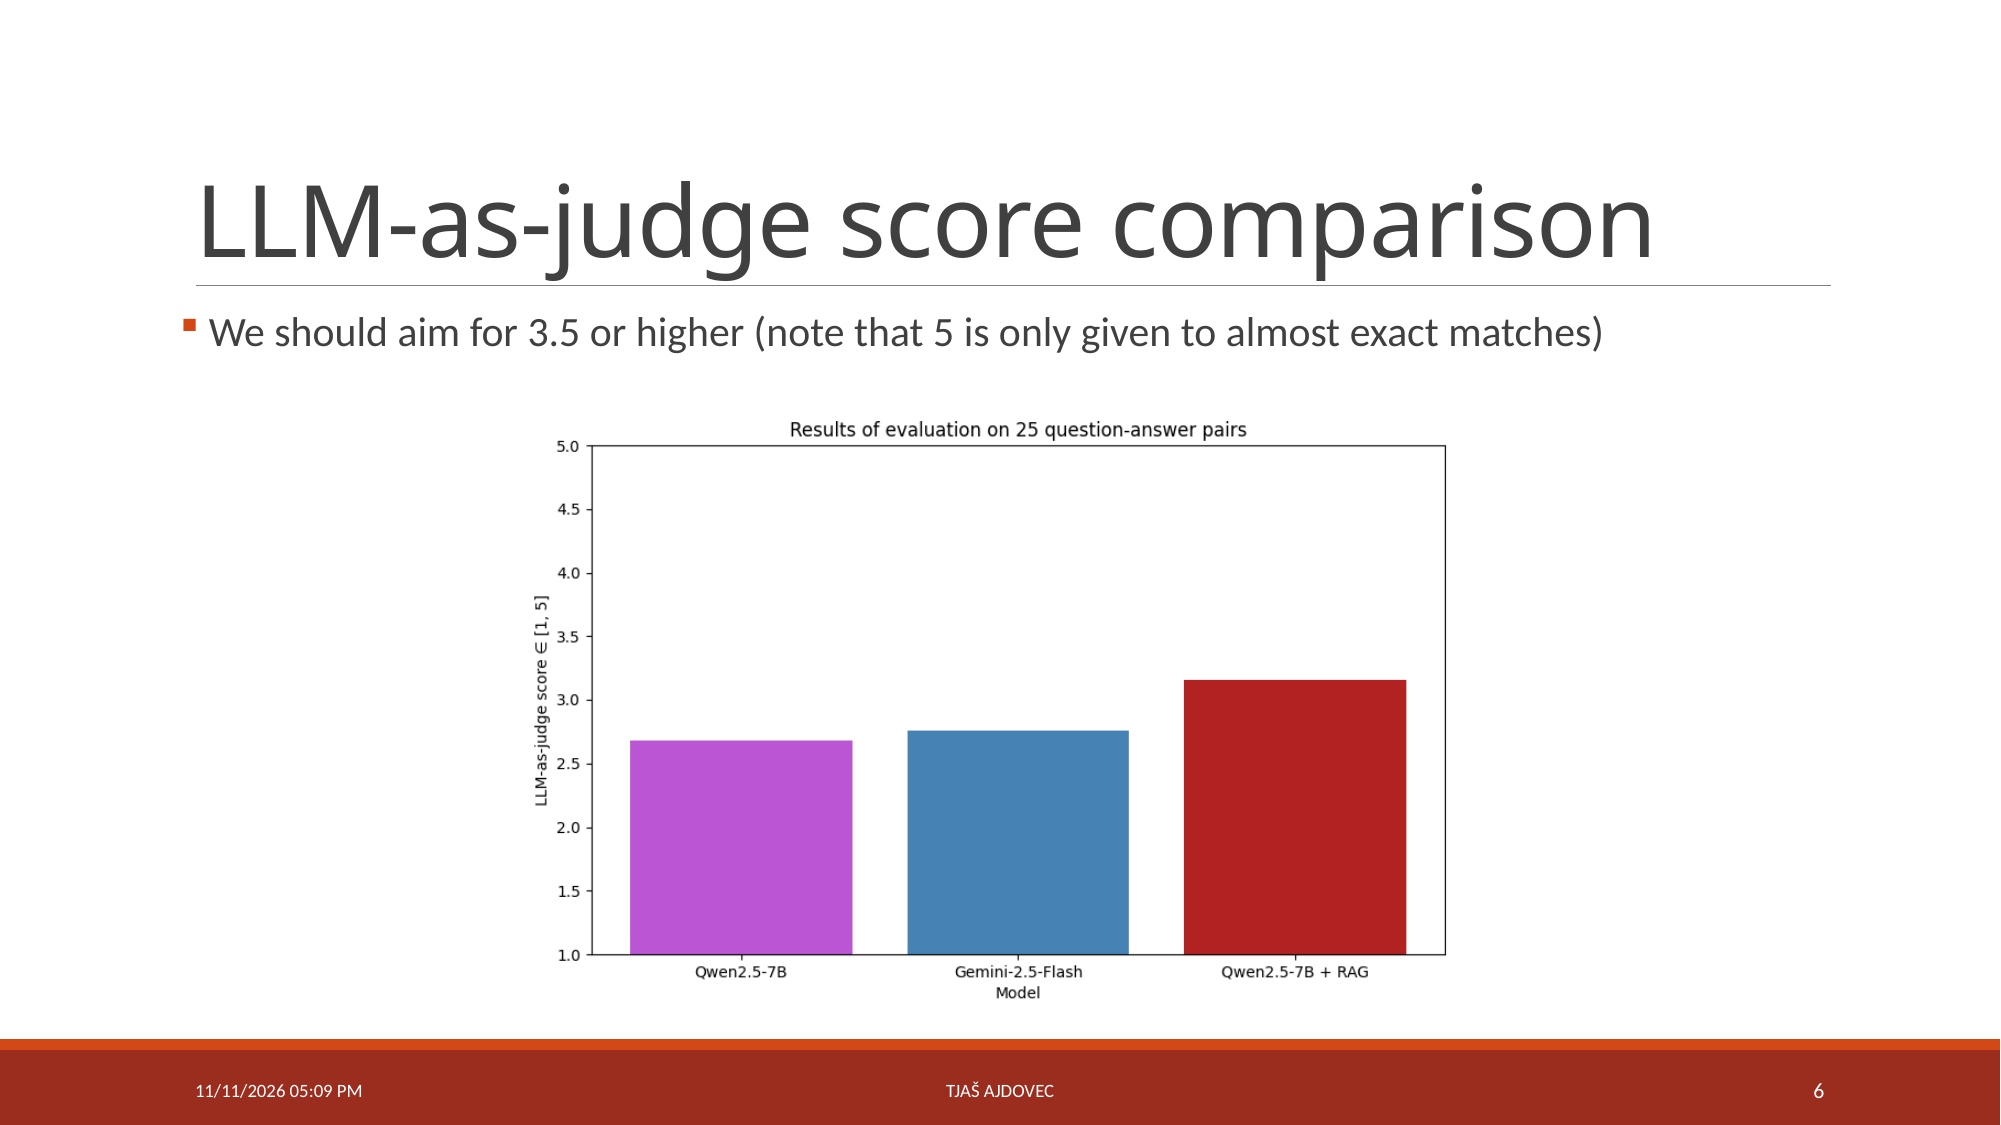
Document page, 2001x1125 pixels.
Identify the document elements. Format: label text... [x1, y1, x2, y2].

picture [454, 365, 1556, 1028]
list We should aim for 3.5 or higher (note that 5 is only given to almost exact matches) [180, 302, 1830, 963]
title LLM-as-judge score comparison [180, 47, 1830, 285]
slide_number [180, 1059, 586, 1120]
footer Tjaš Ajdovec [604, 1059, 1396, 1120]
slide_number 6 [1624, 1059, 1840, 1120]
